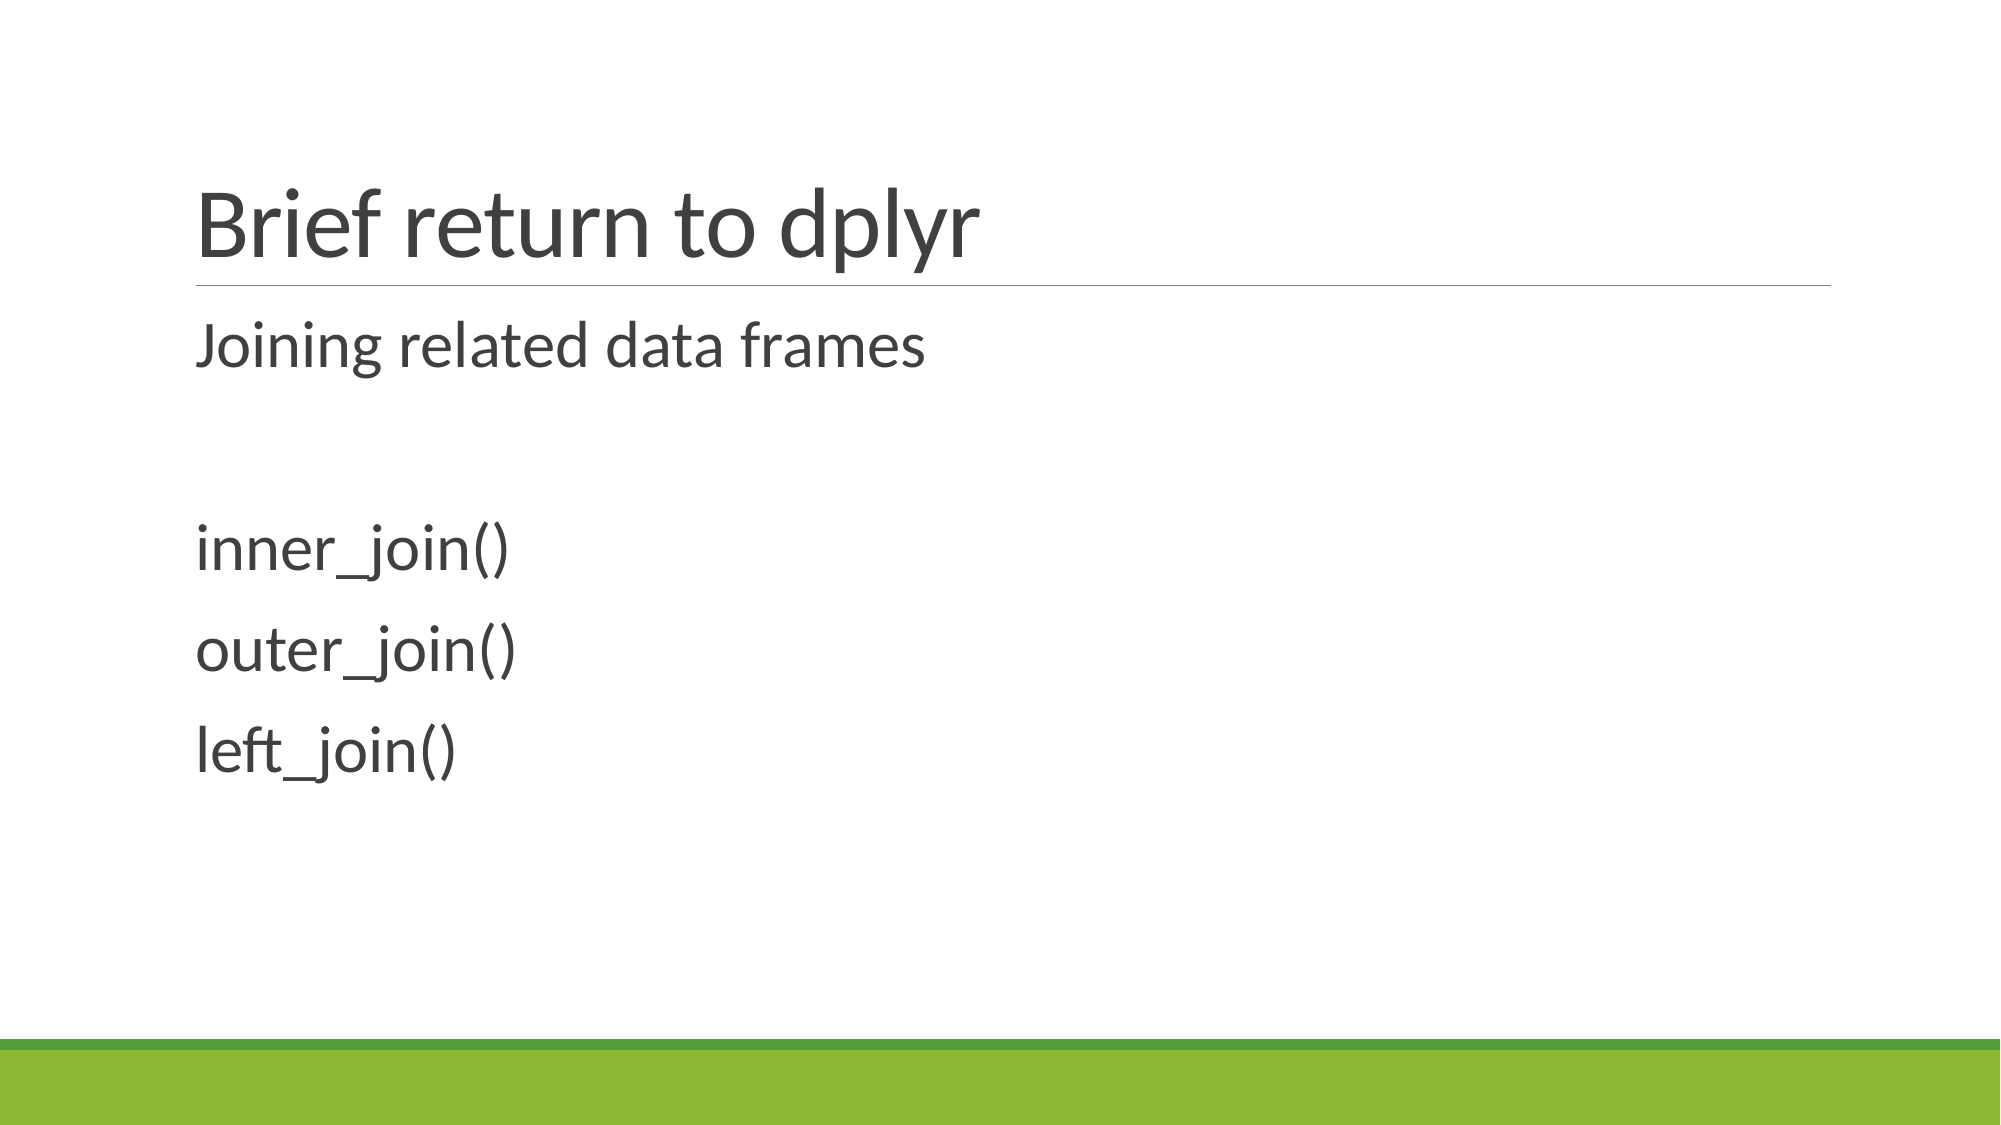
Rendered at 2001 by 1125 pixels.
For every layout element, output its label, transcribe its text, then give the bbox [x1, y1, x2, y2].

title Brief return to dplyr [180, 47, 1830, 285]
list Joining related data frames inner_join() outer_join() left_join() [180, 302, 1830, 963]
